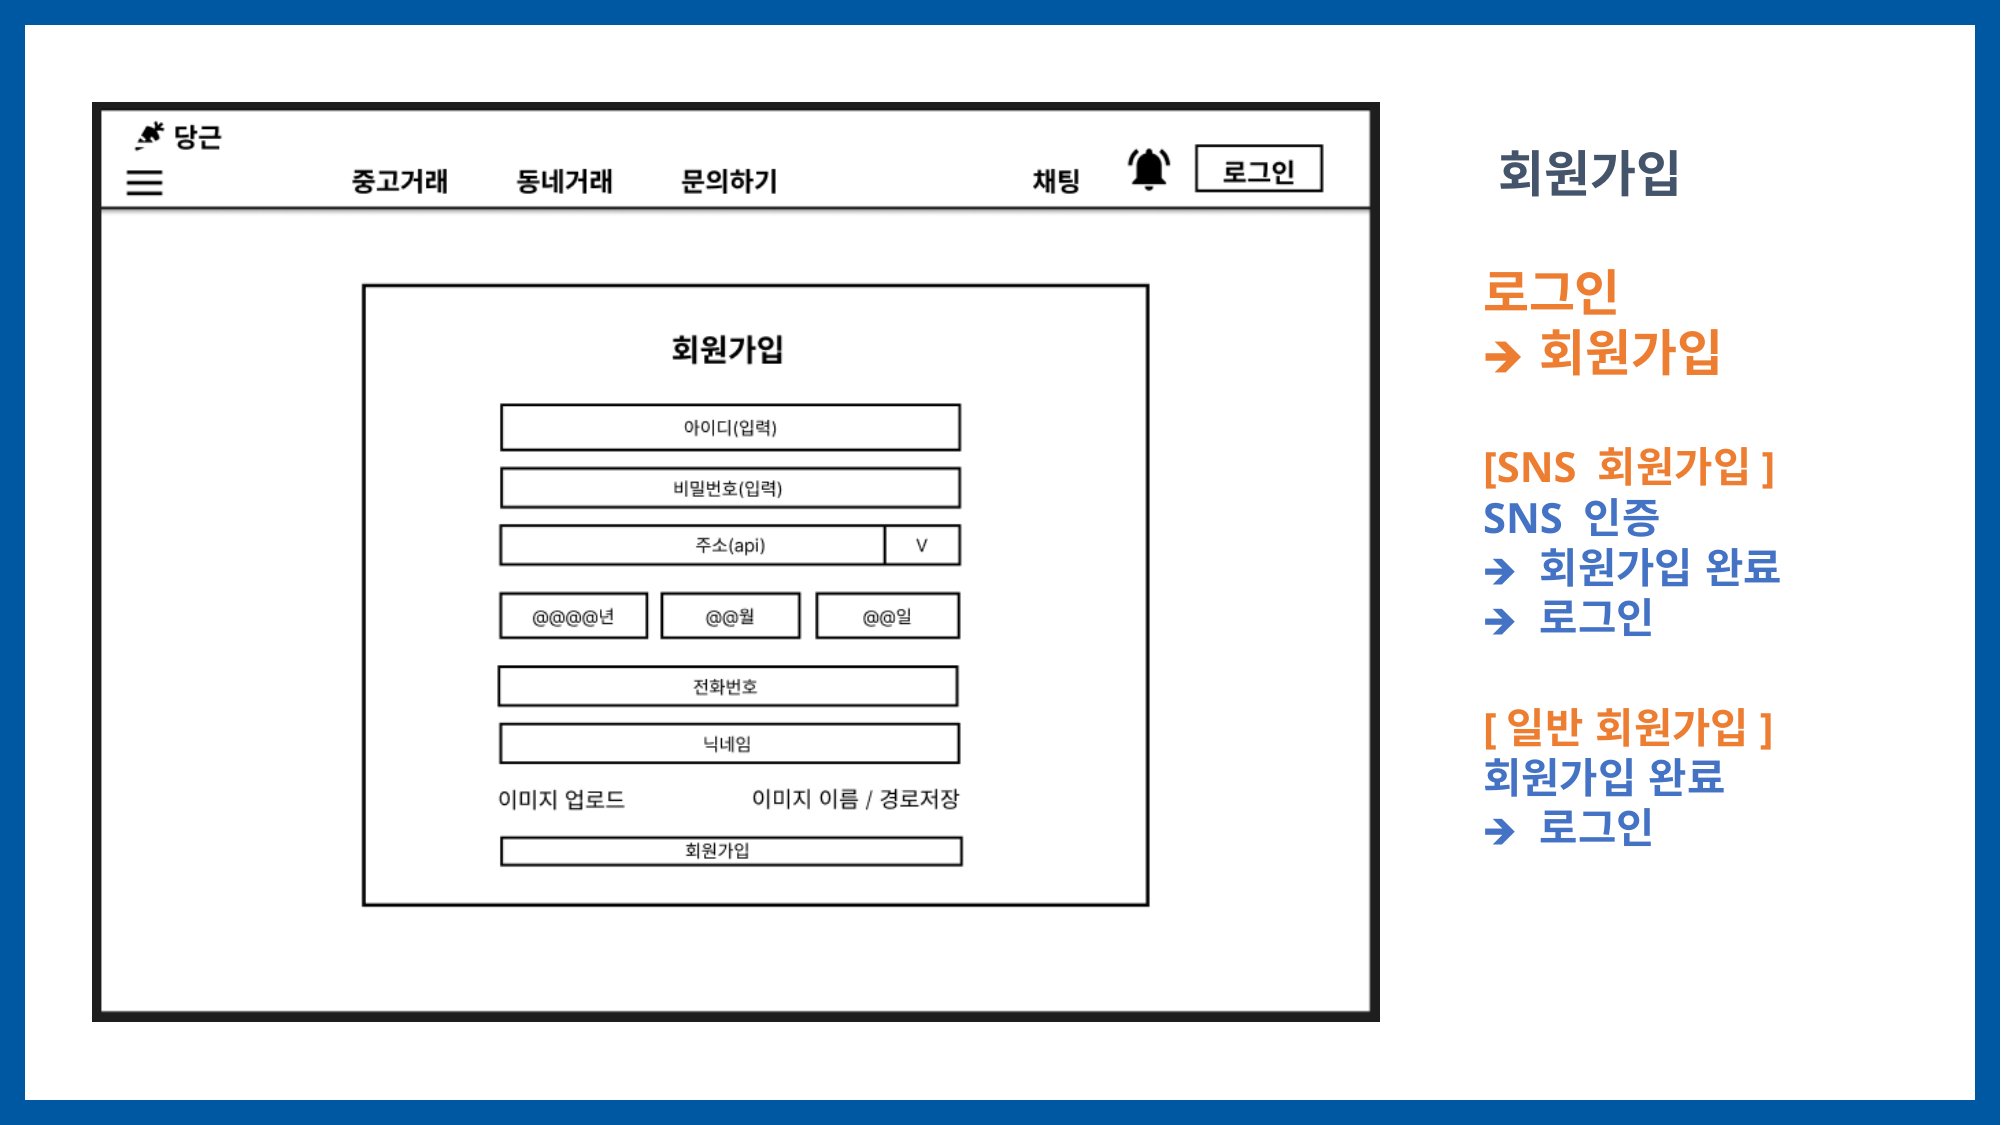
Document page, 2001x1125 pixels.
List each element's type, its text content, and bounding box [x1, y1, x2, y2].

text_box [12, 12, 1988, 1113]
picture [91, 102, 1380, 1022]
text_box 회원가입 [1483, 134, 1832, 210]
text_box 로그인 회원가입 [SNS 회원가입] SNS 인증 회원가입 완료 로그인 [일반 회원가입] 회원가입 완료 로그인 [1468, 253, 1920, 919]
